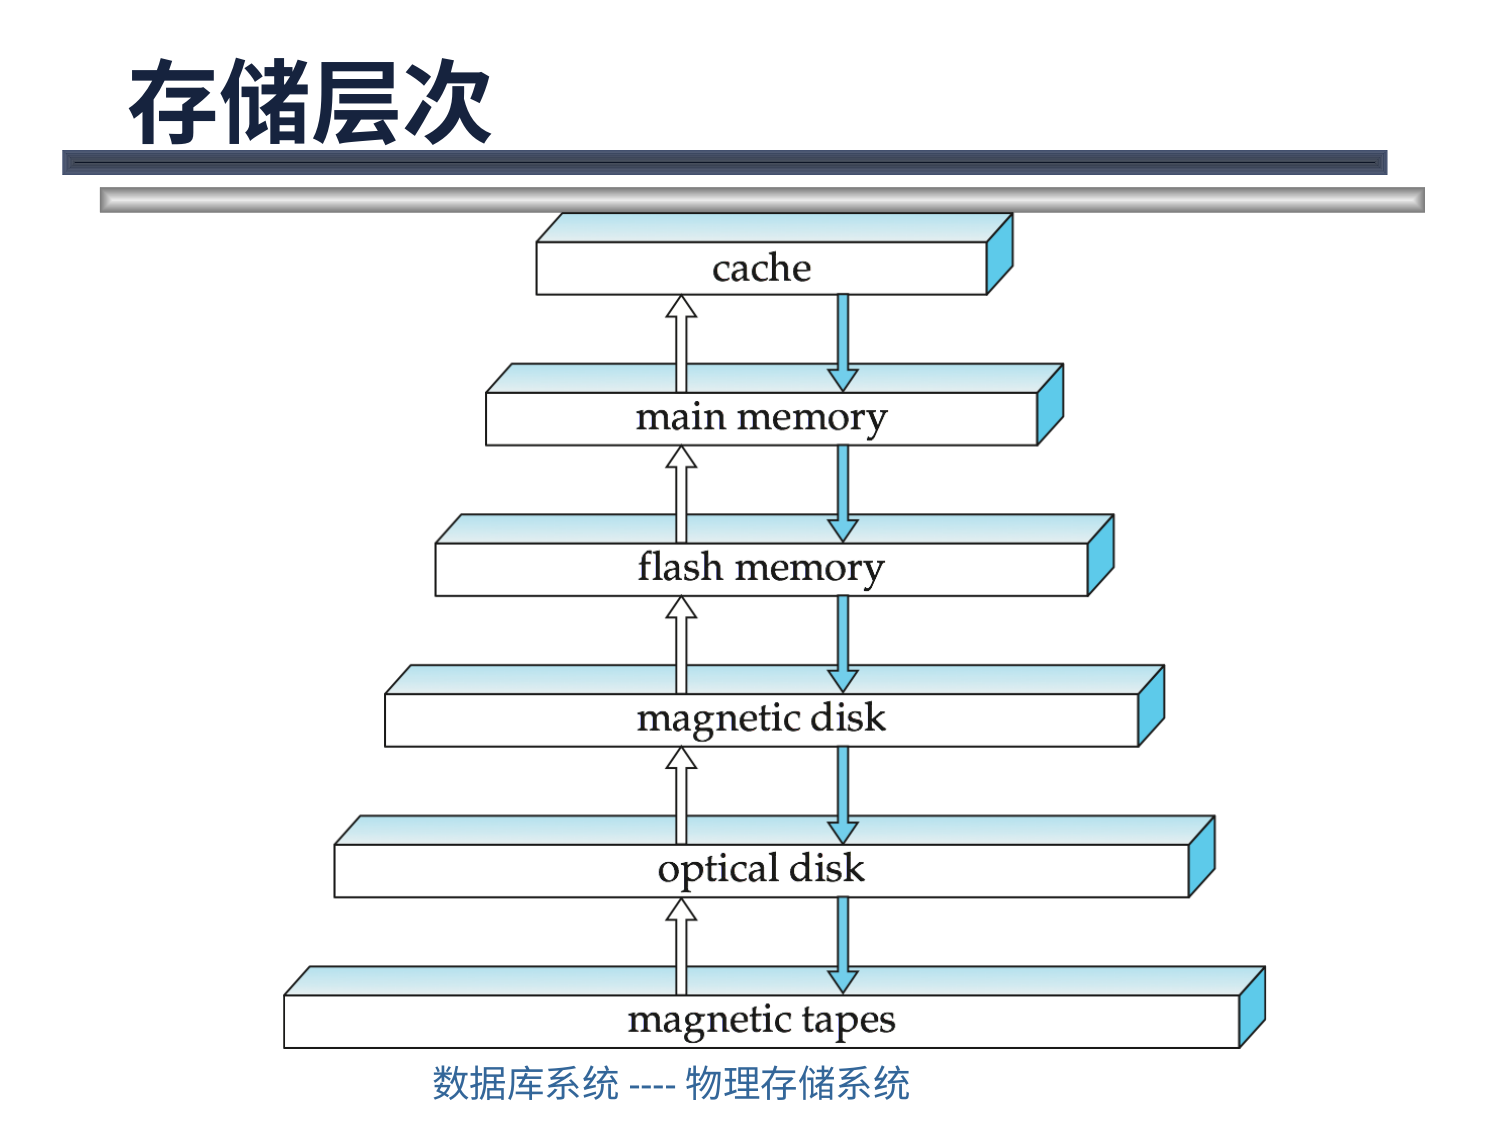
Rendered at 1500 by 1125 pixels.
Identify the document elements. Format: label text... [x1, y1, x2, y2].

title 存储层次 [112, 24, 1388, 163]
footer 数据库系统----物理存储系统 [416, 1062, 1188, 1113]
picture [283, 212, 1270, 1049]
